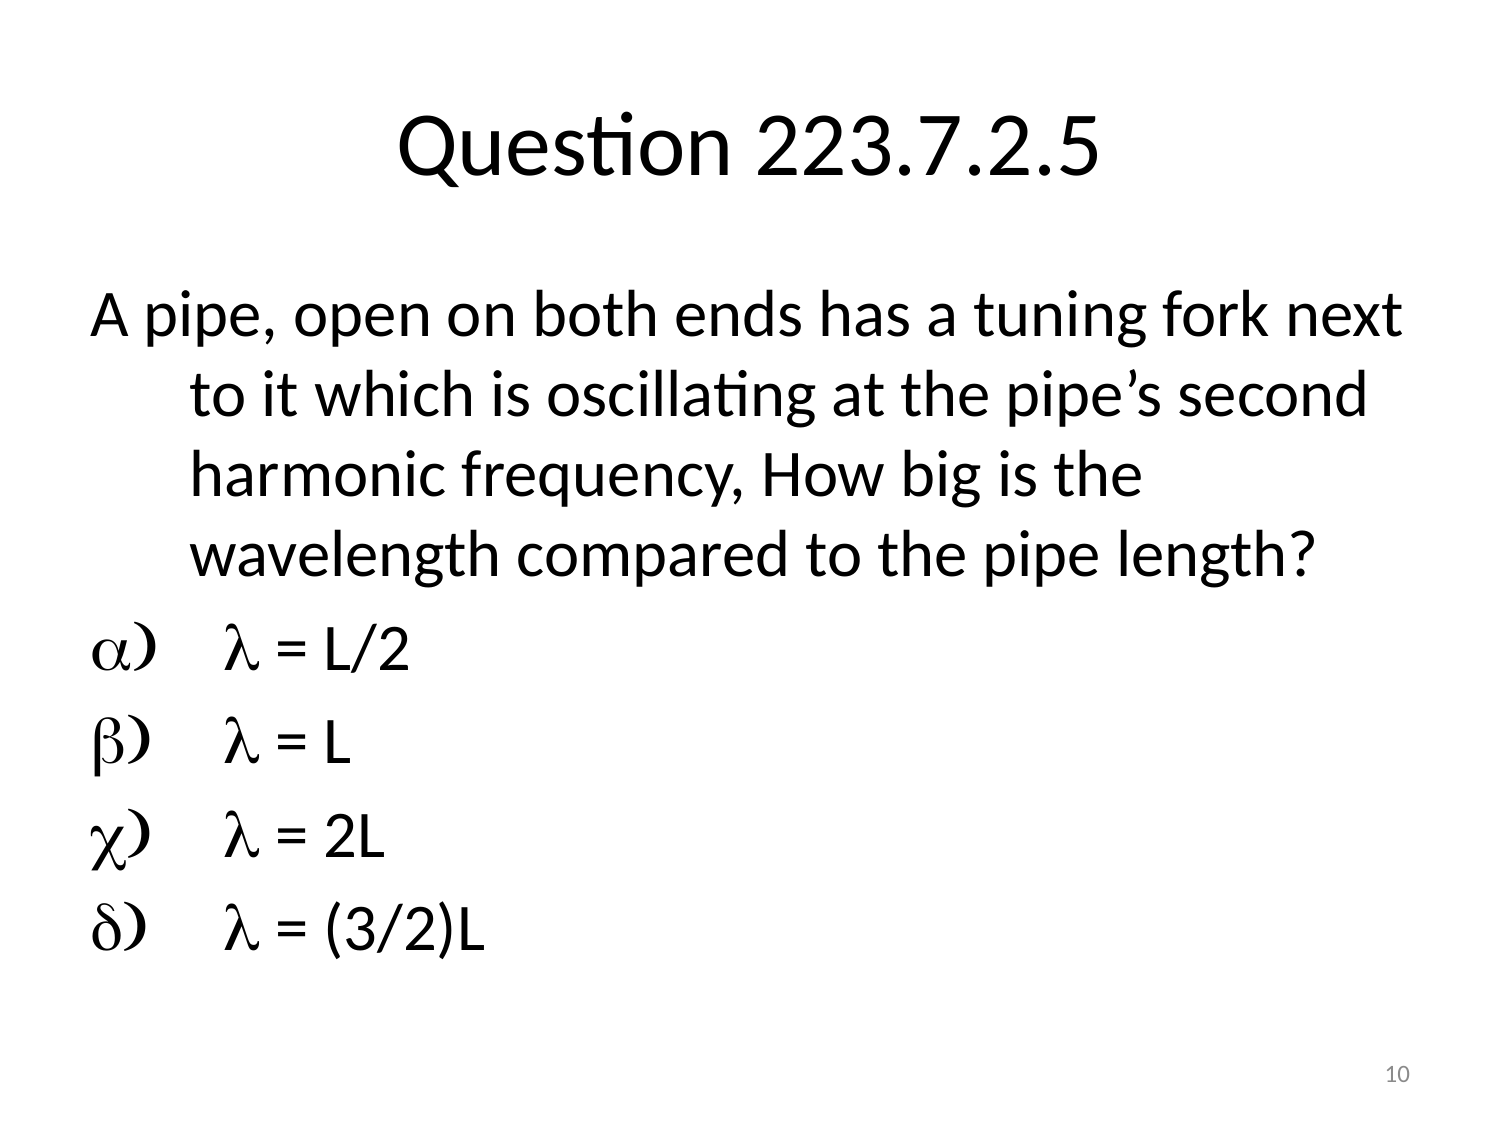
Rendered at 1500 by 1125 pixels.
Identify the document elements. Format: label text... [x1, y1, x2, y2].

title Question 223.7.2.5 [75, 45, 1425, 233]
list A pipe, open on both ends has a tuning fork next to it which is oscillating at the pipe’s second harmonic frequency, How big is the wavelength compared to the pipe length?  = L/2  = L  = 2L  = (3/2)L [75, 262, 1425, 1005]
slide_number 10 [1074, 1042, 1425, 1103]
